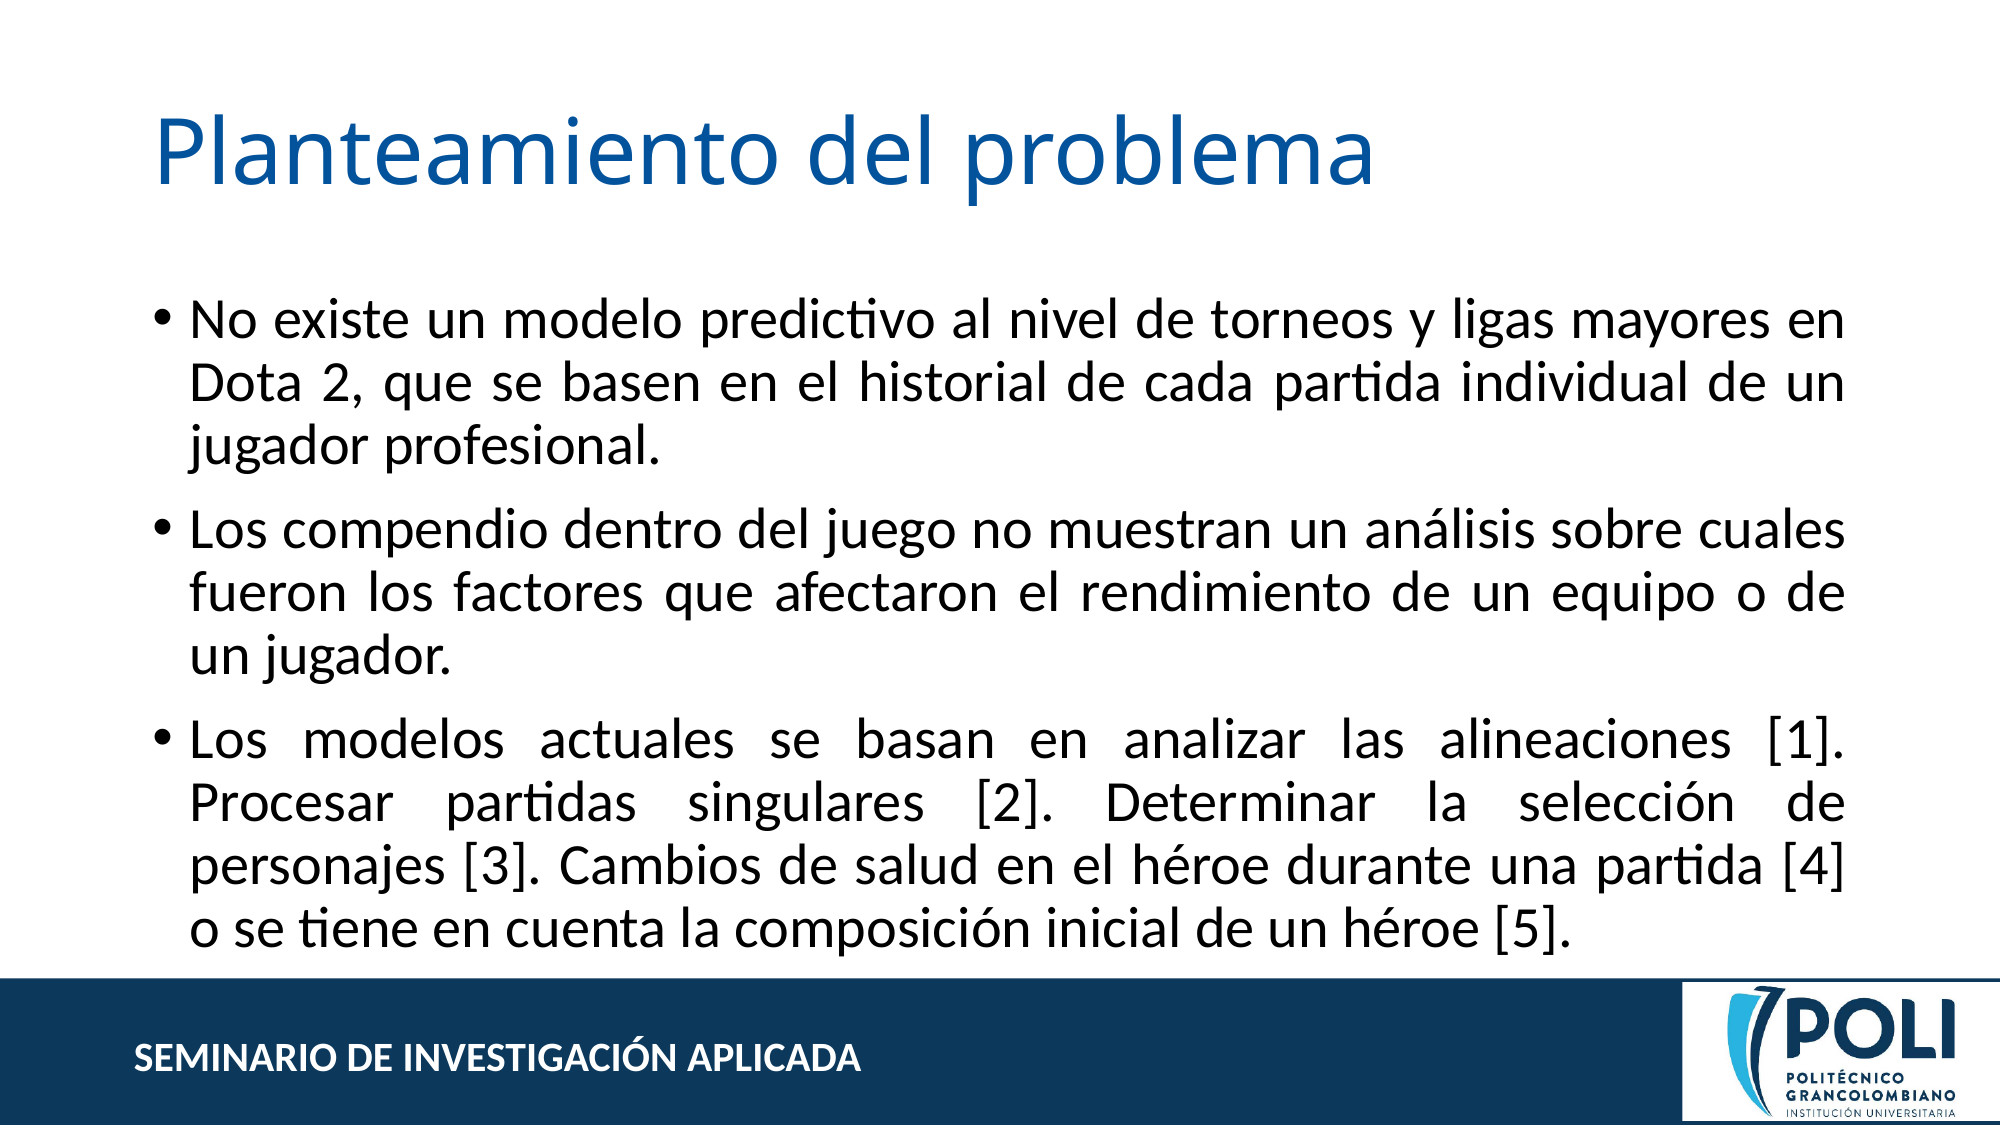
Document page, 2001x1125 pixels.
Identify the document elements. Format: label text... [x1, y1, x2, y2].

list No existe un modelo predictivo al nivel de torneos y ligas mayores en Dota 2, que se basen en el historial de cada partida individual de un jugador profesional. Los compendio dentro del juego no muestran un análisis sobre cuales fueron los factores que afectaron el rendimiento de un equipo o de un jugador. Los modelos actuales se basan en analizar las alineaciones [1]. Procesar partidas singulares [2]. Determinar la selección de personajes [3]. Cambios de salud en el héroe durante una partida [4] o se tiene en cuenta la composición inicial de un héroe [5]. [137, 281, 1863, 979]
title Planteamiento del problema [137, 45, 1863, 264]
picture [1682, 982, 2000, 1121]
